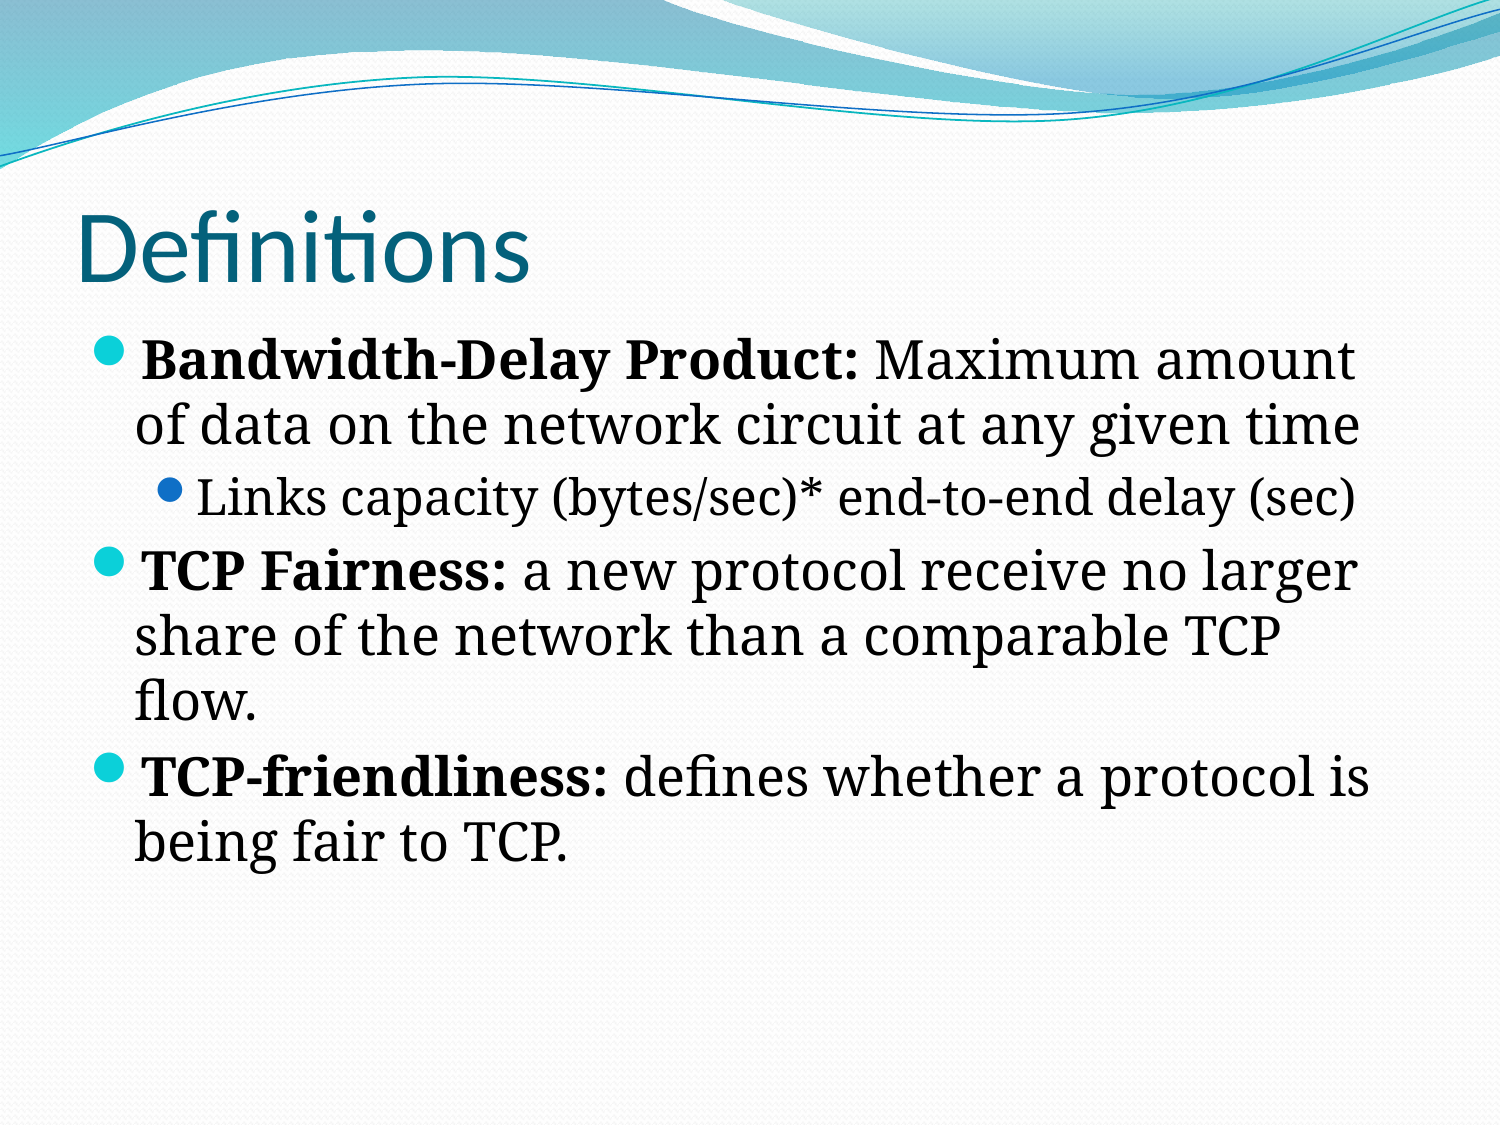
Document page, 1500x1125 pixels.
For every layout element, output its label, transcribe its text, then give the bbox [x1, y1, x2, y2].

list Bandwidth-Delay Product: Maximum amount of data on the network circuit at any given time Links capacity (bytes/sec)* end-to-end delay (sec) TCP Fairness: a new protocol receive no larger share of the network than a comparable TCP flow. TCP-friendliness: defines whether a protocol is being fair to TCP. [75, 317, 1425, 1038]
title Definitions [75, 115, 1425, 303]
